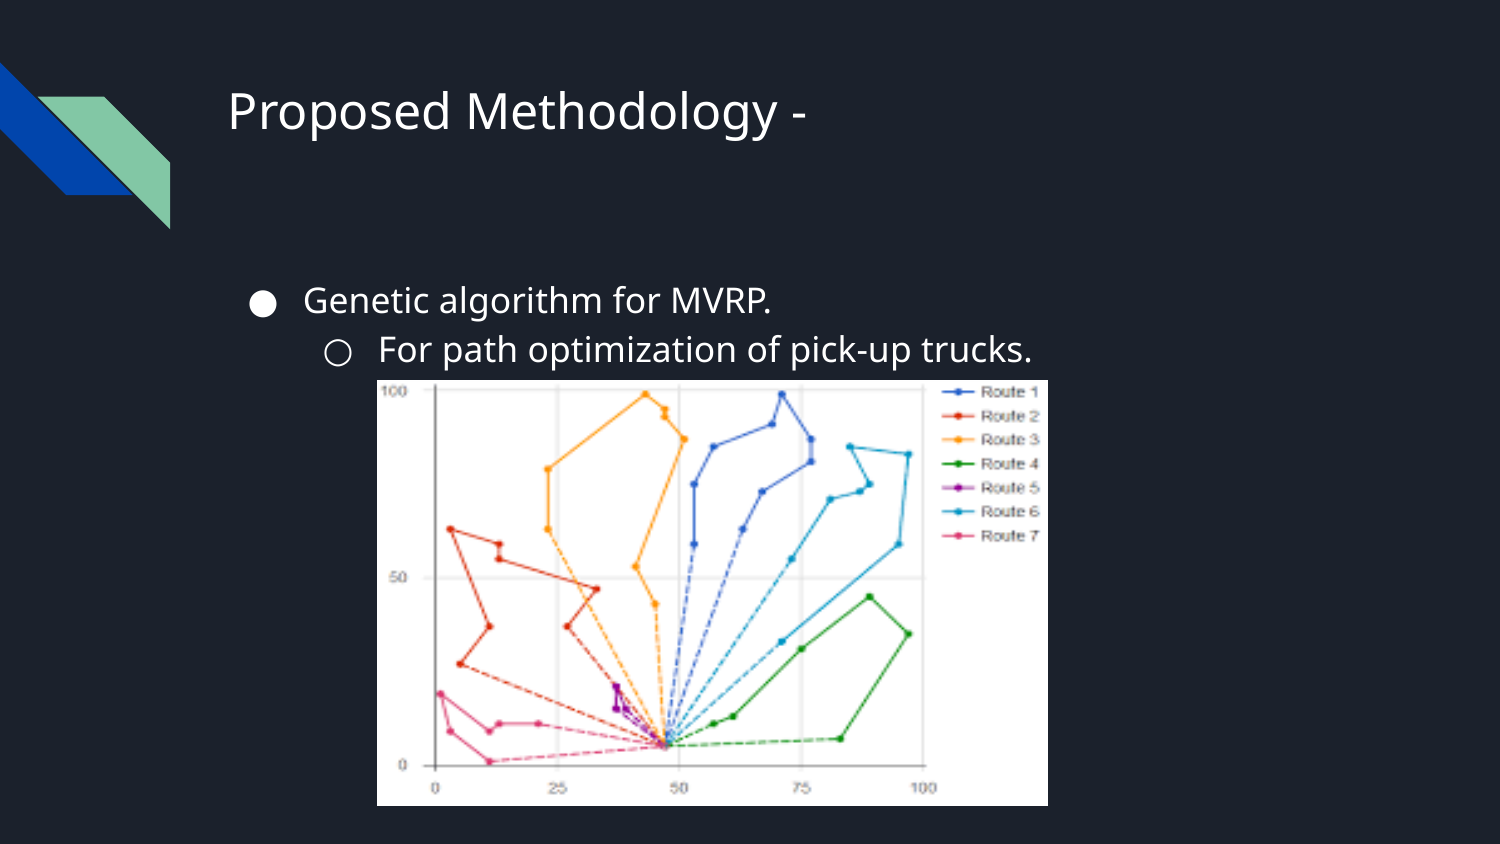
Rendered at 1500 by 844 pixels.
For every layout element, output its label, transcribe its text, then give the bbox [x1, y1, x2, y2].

list Genetic algorithm for MVRP. For path optimization of pick-up trucks. [212, 257, 1368, 735]
title Proposed Methodology - [212, 64, 1368, 215]
picture [377, 379, 1048, 806]
